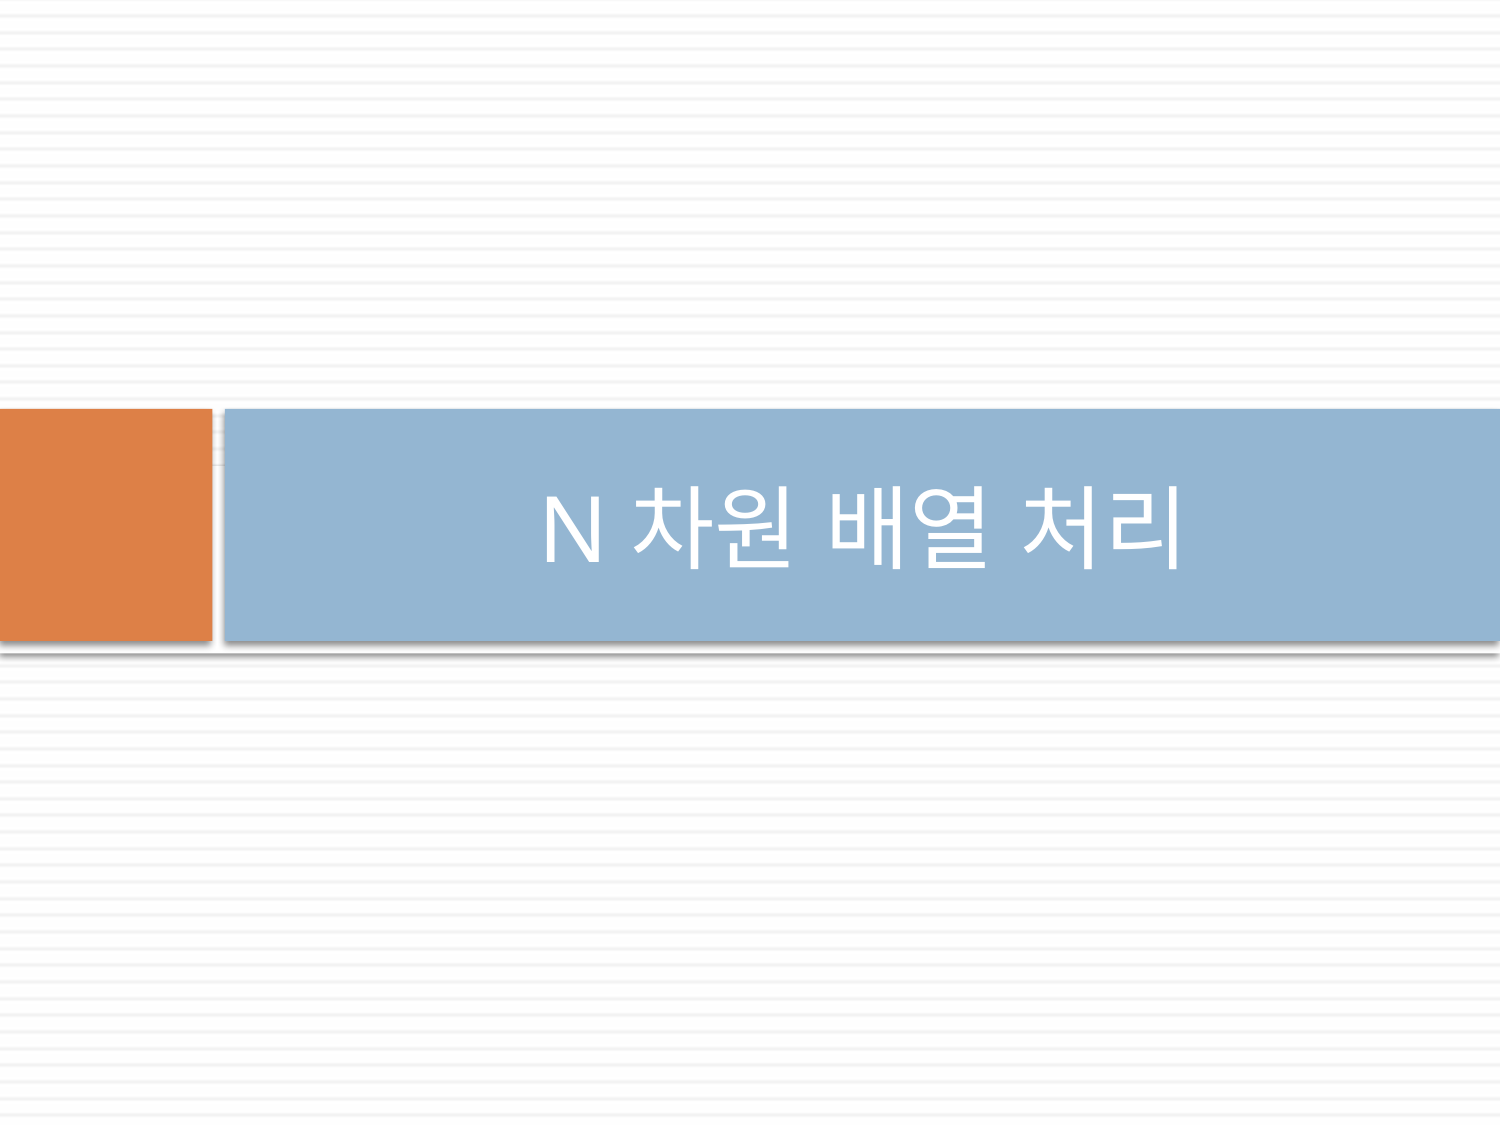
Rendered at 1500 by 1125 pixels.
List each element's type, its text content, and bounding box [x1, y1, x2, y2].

title N차원 배열 처리 [238, 444, 1489, 607]
